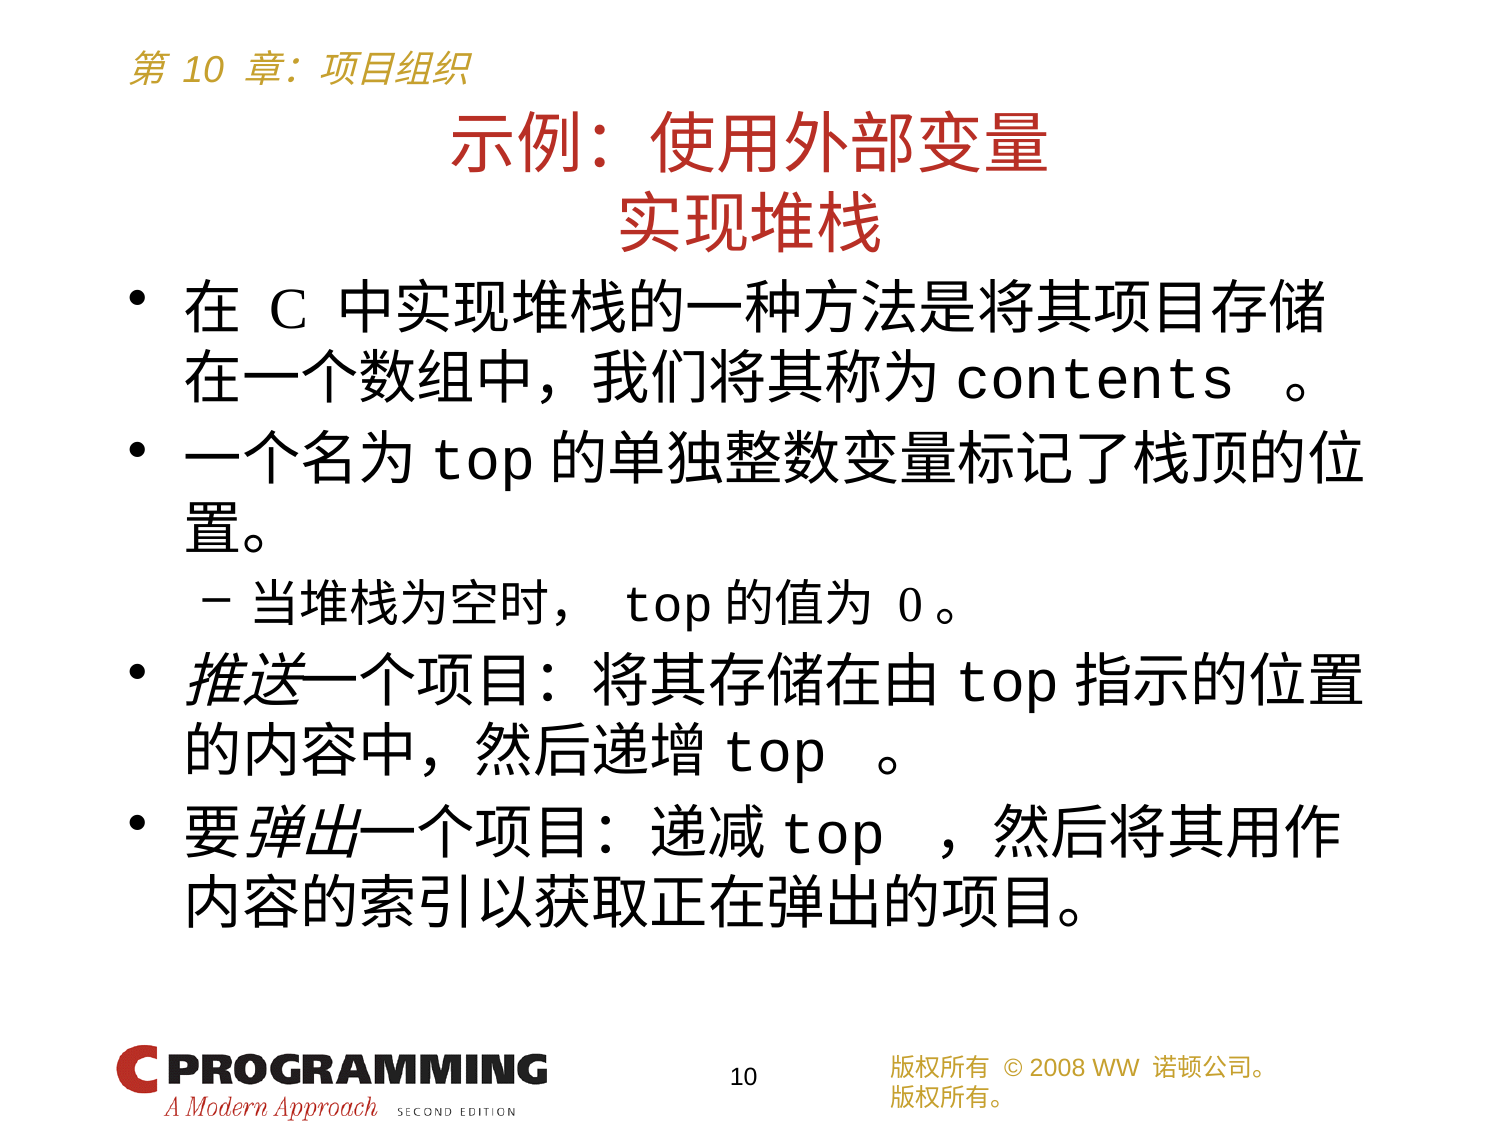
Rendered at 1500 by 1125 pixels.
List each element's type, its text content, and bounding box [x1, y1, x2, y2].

slide_number 10 [687, 1049, 801, 1101]
list 在 C 中实现堆栈的一种方法是将其项目存储在一个数组中，我们将其称为contents 。 一个名为top的单独整数变量标记了栈顶的位置。 当堆栈为空时， top的值为 0。 推送一个项目：将其存储在由top指示的位置的内容中，然后递增top 。 要弹出一个项目：递减top ，然后将其用作内容的索引以获取正在弹出的项目。 [112, 262, 1388, 1038]
title 示例：使用外部变量 实现堆栈 [112, 125, 1388, 238]
picture [112, 1041, 550, 1123]
footer 版权所有 © 2008 WW 诺顿公司。 版权所有。 [874, 1043, 1388, 1119]
